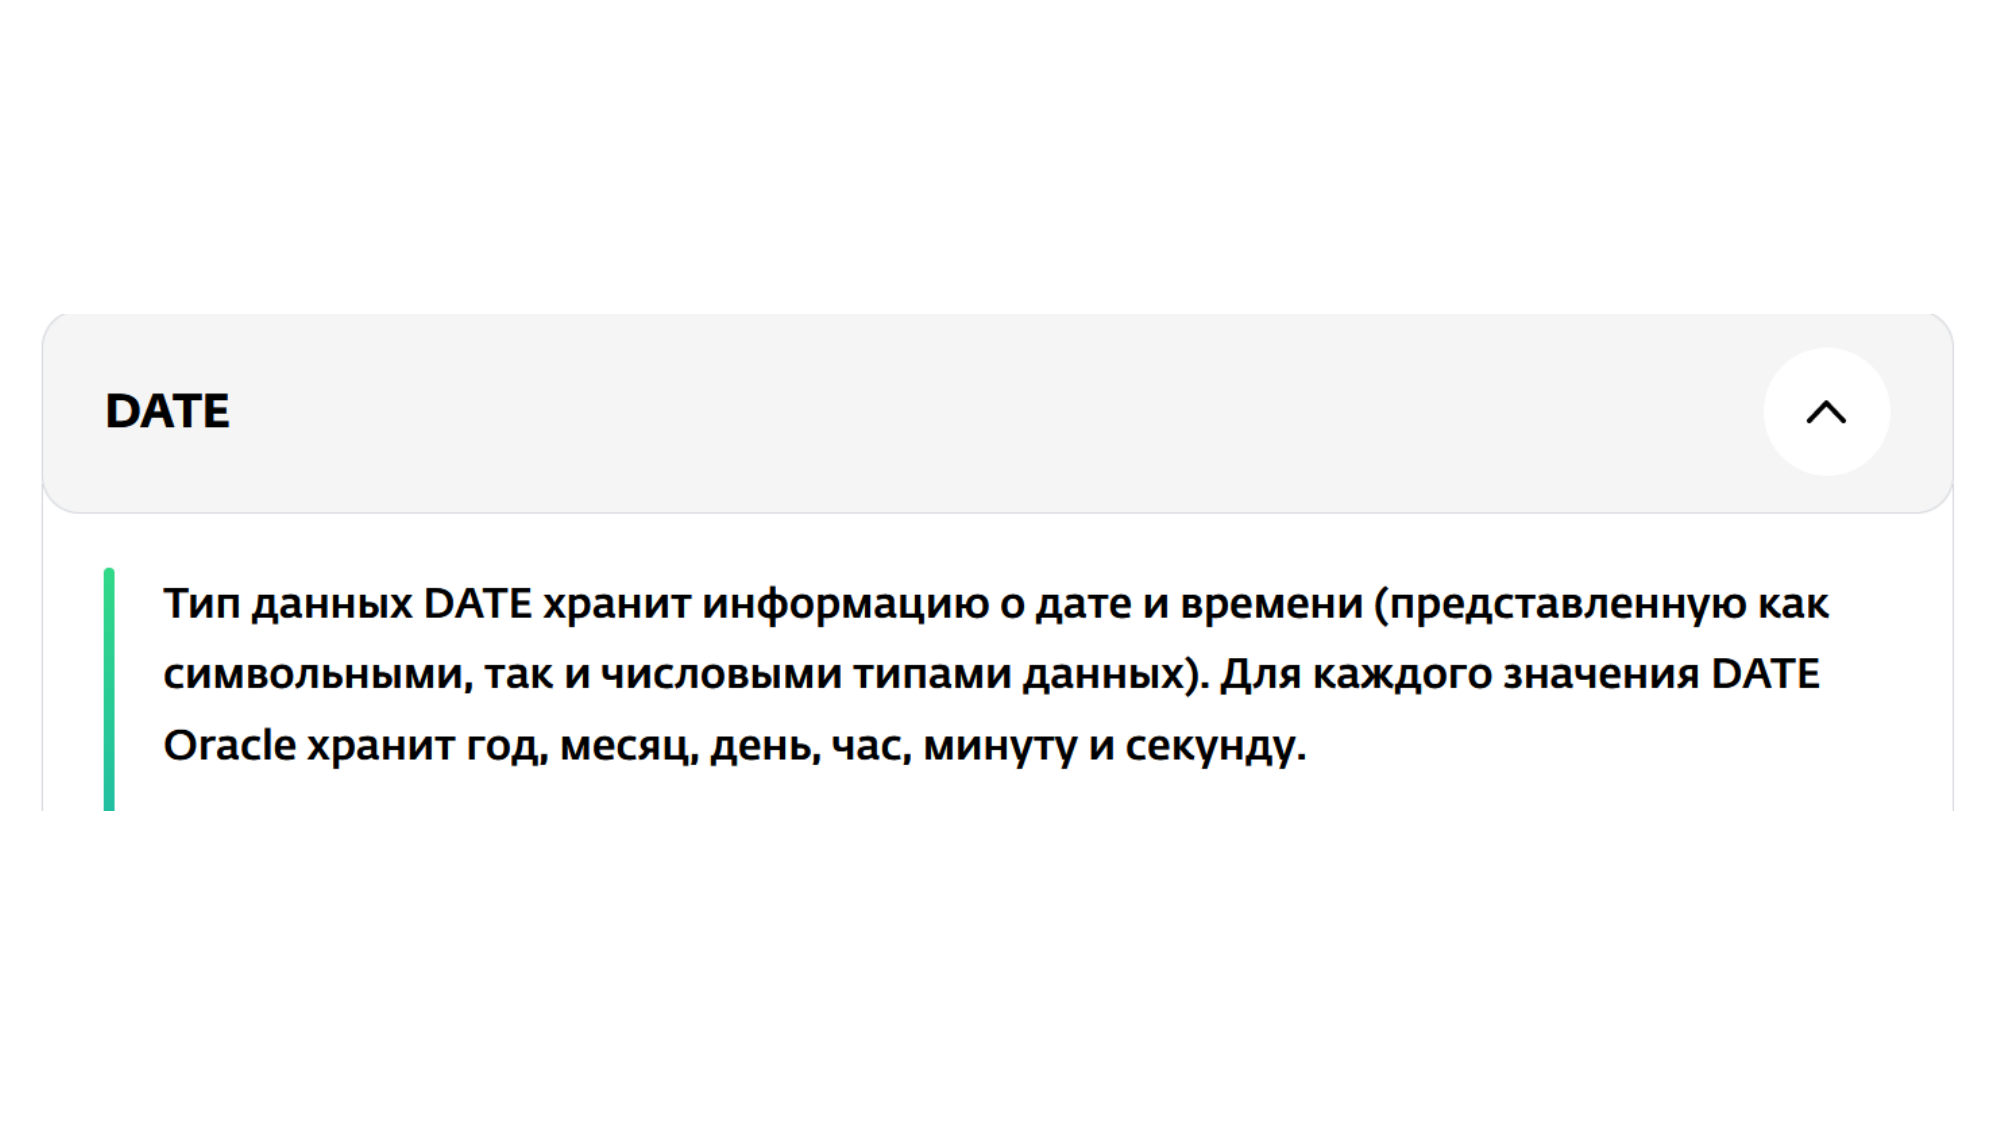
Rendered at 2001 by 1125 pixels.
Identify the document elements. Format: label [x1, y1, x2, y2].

picture [0, 314, 2000, 811]
